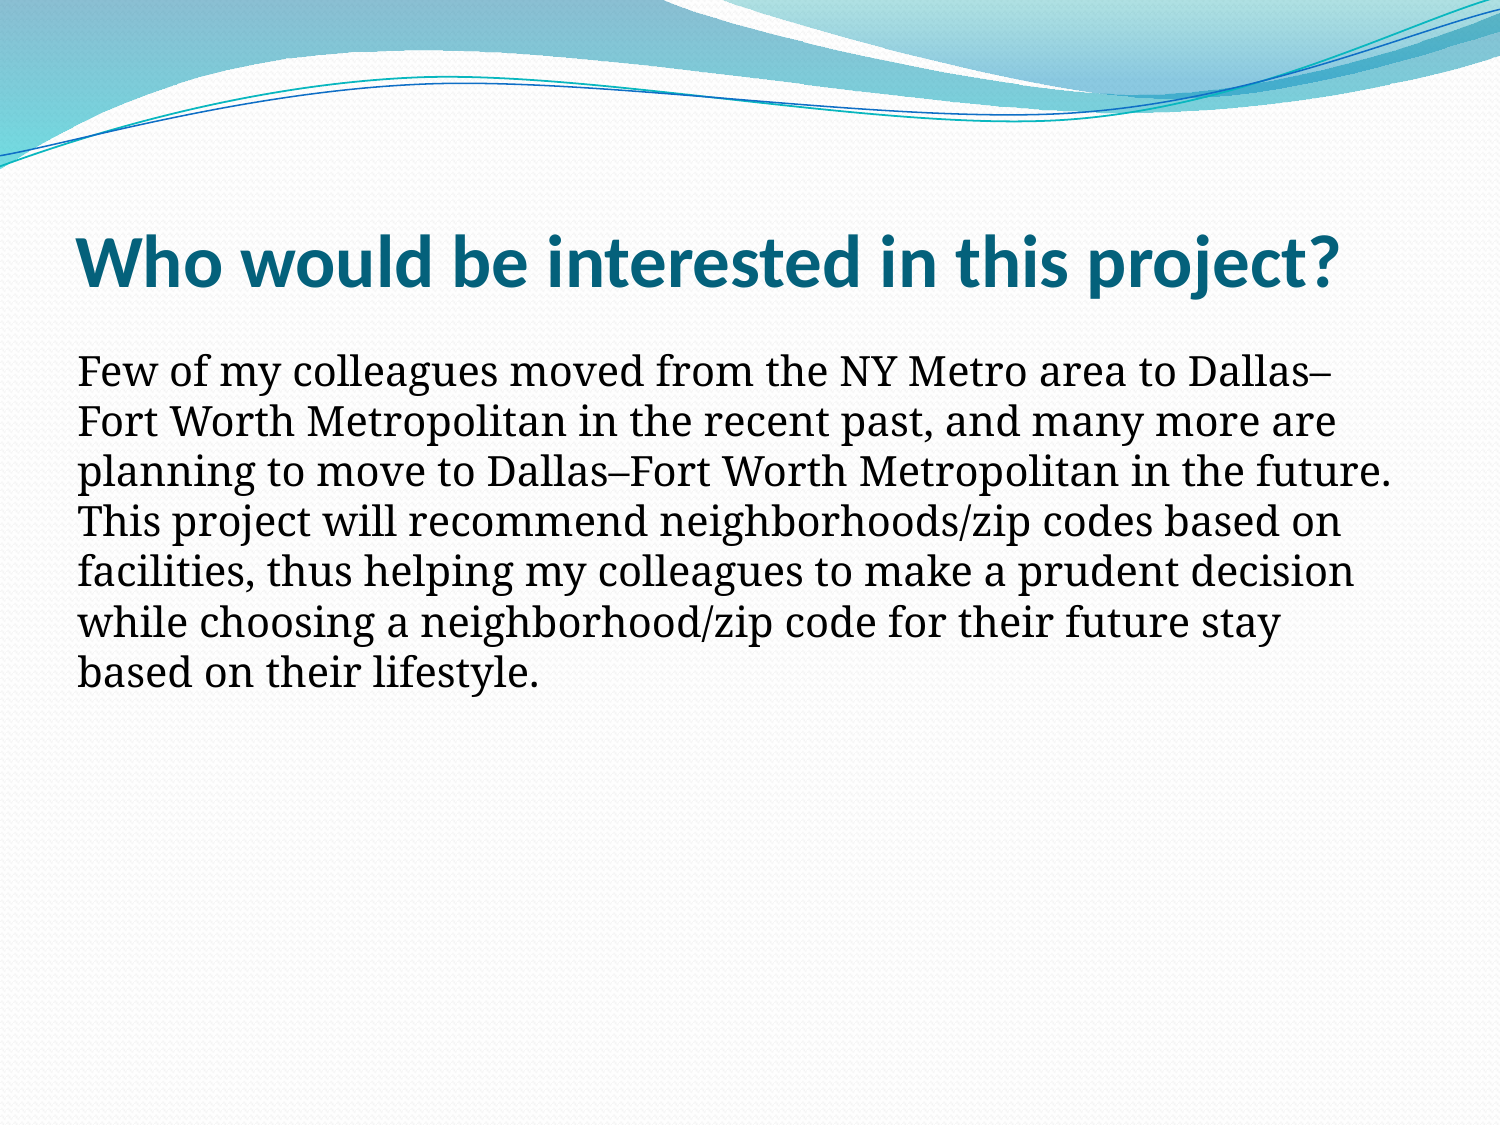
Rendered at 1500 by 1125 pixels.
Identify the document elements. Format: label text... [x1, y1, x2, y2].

title Who would be interested in this project? [75, 115, 1425, 303]
list Few of my colleagues moved from the NY Metro area to Dallas–Fort Worth Metropolitan in the recent past, and many more are planning to move to Dallas–Fort Worth Metropolitan in the future. This project will recommend neighborhoods/zip codes based on facilities, thus helping my colleagues to make a prudent decision while choosing a neighborhood/zip code for their future stay based on their lifestyle. [62, 337, 1413, 858]
